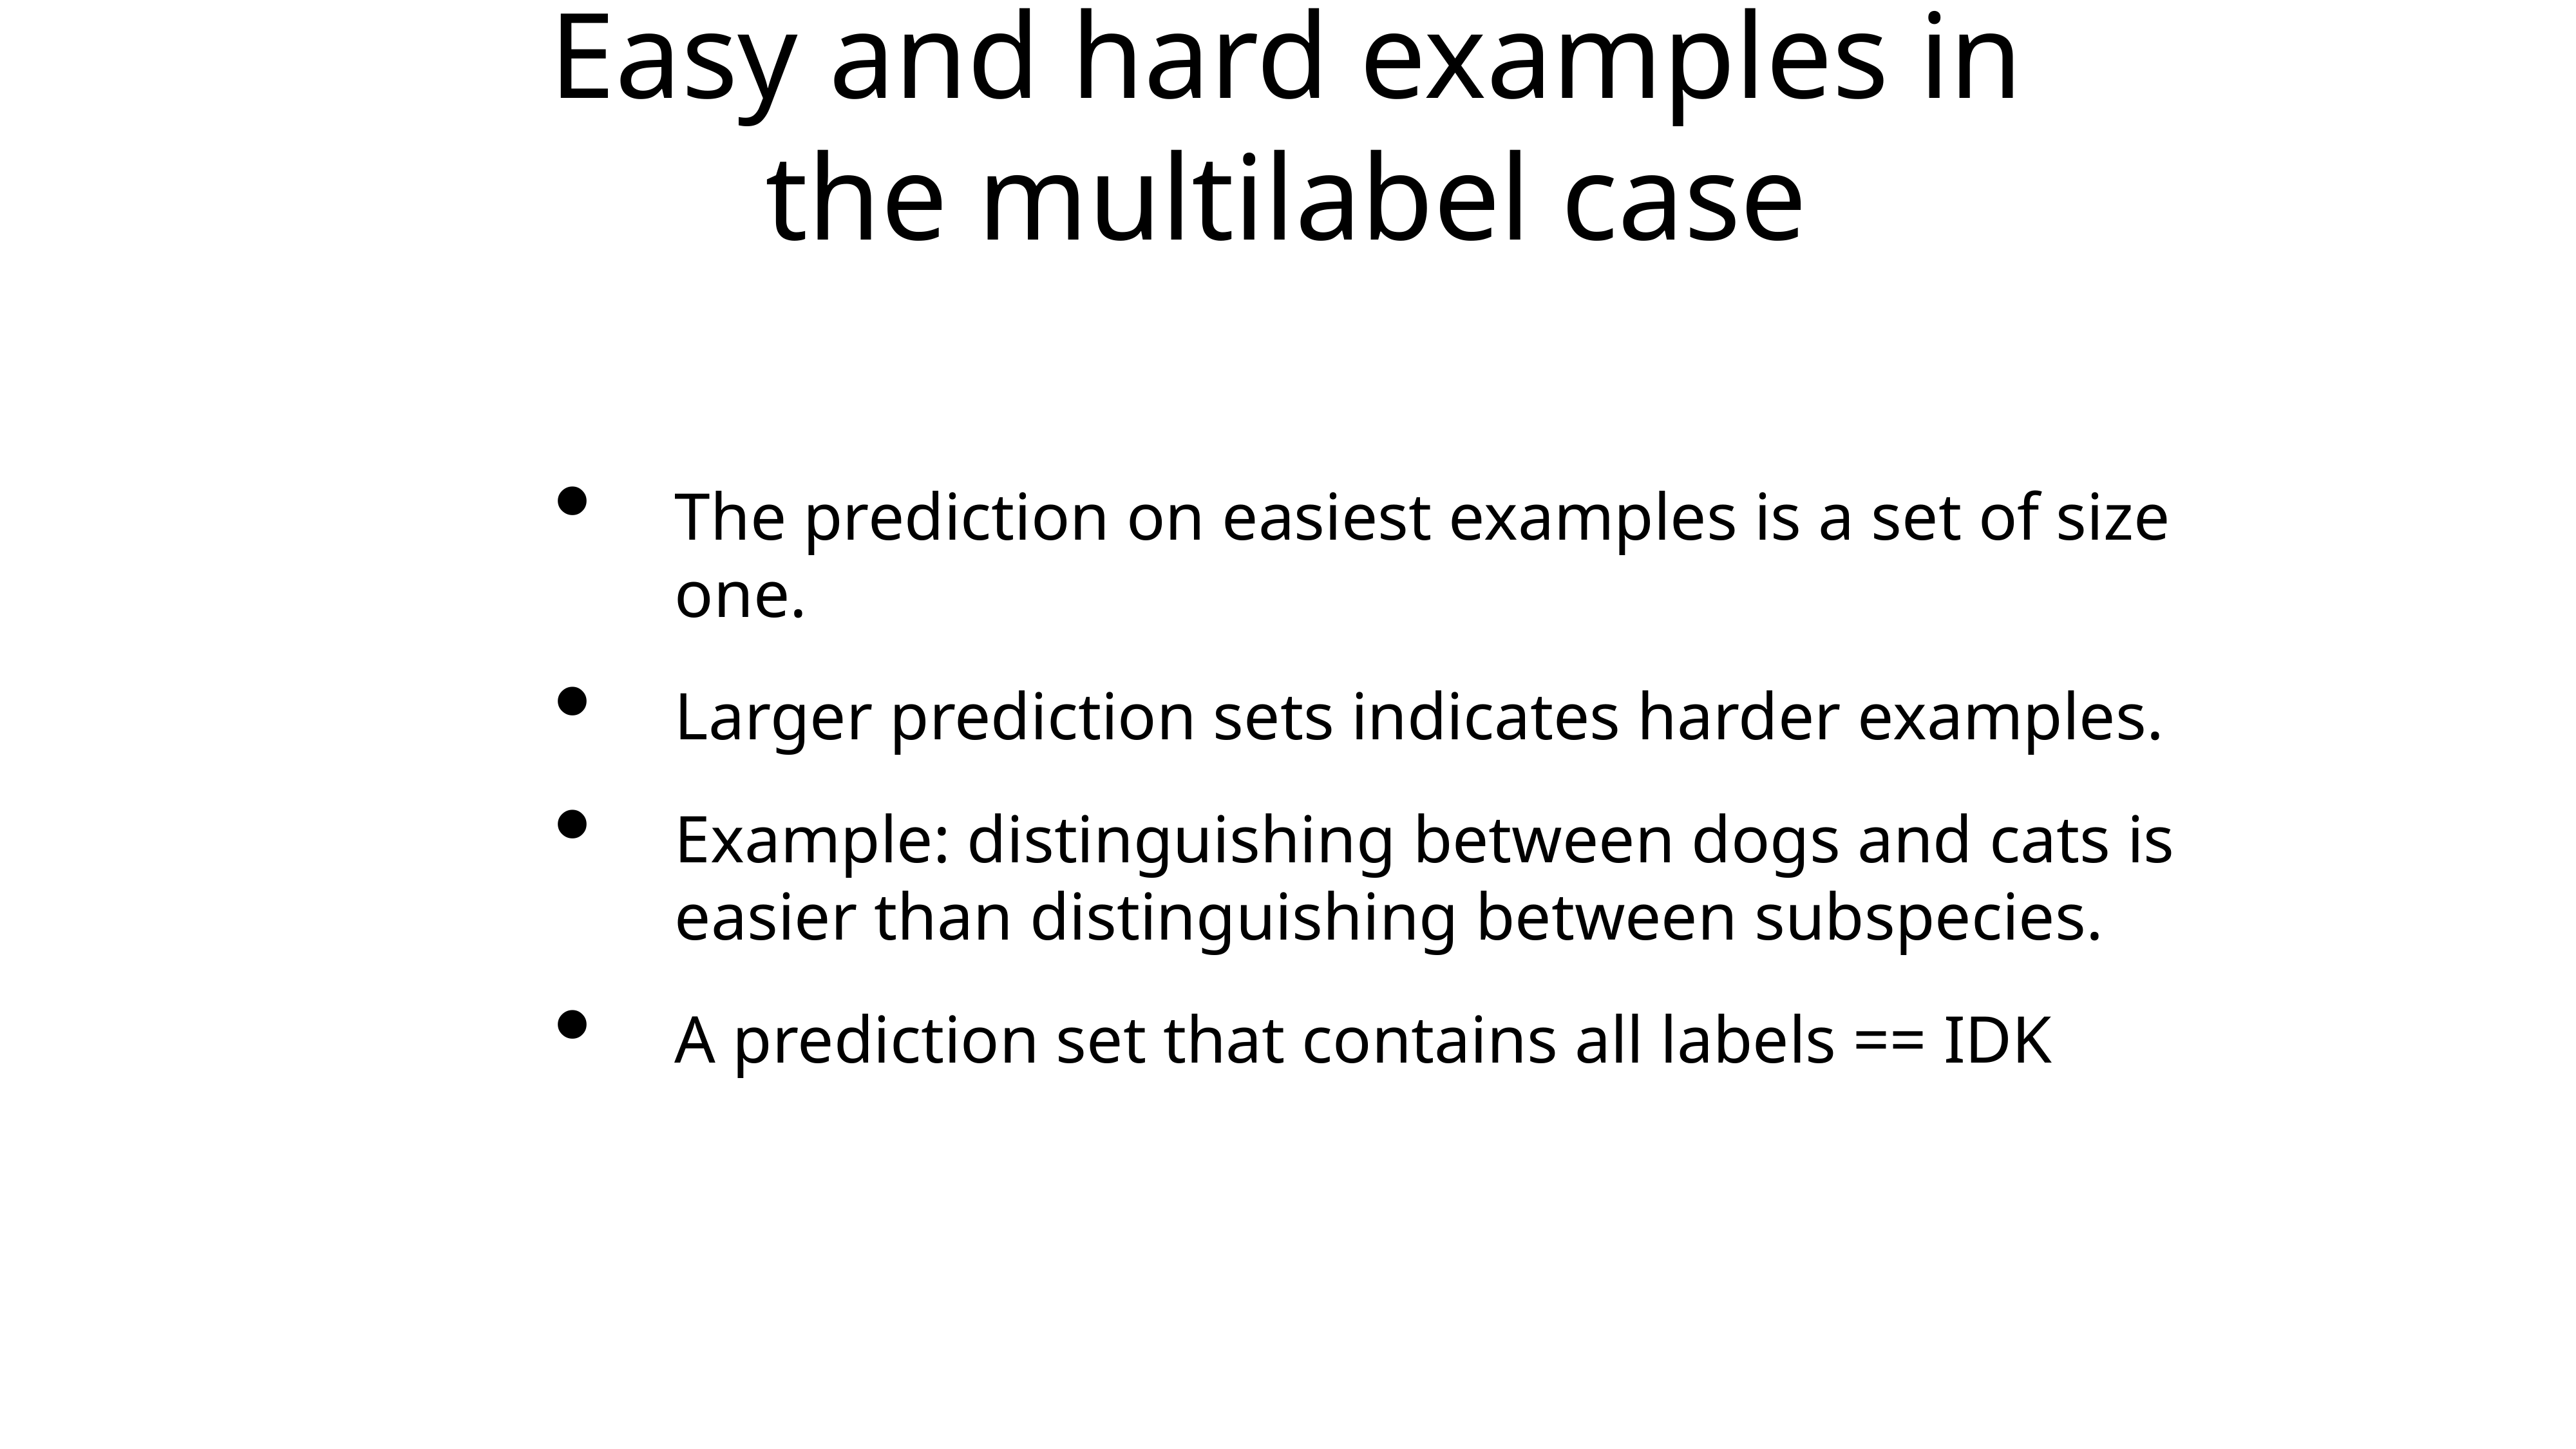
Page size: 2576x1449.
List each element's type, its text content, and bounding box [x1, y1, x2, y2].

title Easy and hard examples in the multilabel case [509, 36, 2065, 208]
list The prediction on easiest examples is a set of size one. Larger prediction sets indicates harder examples. Example: distinguishing between dogs and cats is easier than distinguishing between subspecies. A prediction set that contains all labels == IDK [509, 289, 2301, 1262]
